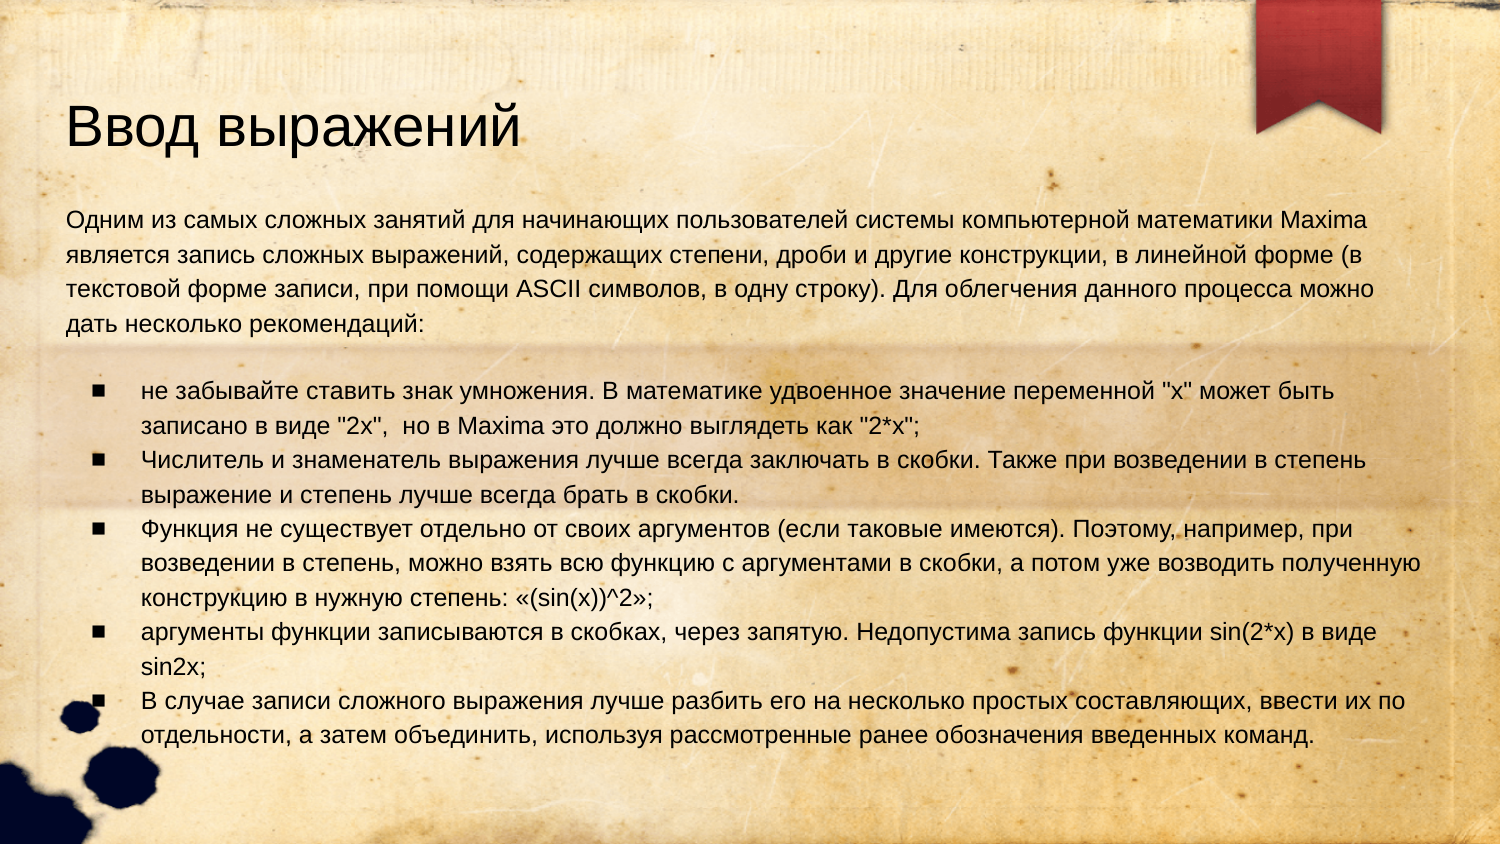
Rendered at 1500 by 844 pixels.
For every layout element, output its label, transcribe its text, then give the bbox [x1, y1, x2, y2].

picture [0, 0, 1500, 844]
text_box Одним из самых сложных занятий для начинающих пользователей системы компьютерной математики Maxima является запись сложных выражений, содержащих степени, дроби и другие конструкции, в линейной форме (в текстовой форме записи, при помощи ASCII символов, в одну строку). Для облегчения данного процесса можно дать несколько рекомендаций: не забывайте ставить знак умножения. В математике удвоенное значение переменной "х" может быть записано в виде "2x", но в Maxima это должно выглядеть как "2*x"; Числитель и знаменатель выражения лучше всегда заключать в скобки. Также при возведении в степень выражение и степень лучше всегда брать в скобки. Функция не существует отдельно от своих аргументов (если таковые имеются). Поэтому, например, при возведении в степень, можно взять всю функцию с аргументами в скобки, а потом уже возводить полученную конструкцию в нужную степень: «(sin(x))^2»; аргументы функции записываются в скобках, через запятую. Недопустима запись функции sin(2*x) в виде sin2x; В случае записи сложного выражения лучше разбить его на несколько простых составляющих, ввести их по отдельности, а затем объединить, используя рассмотренные ранее обозначения введенных команд. [51, 184, 1449, 745]
text_box Ввод выражений [51, 72, 1449, 167]
